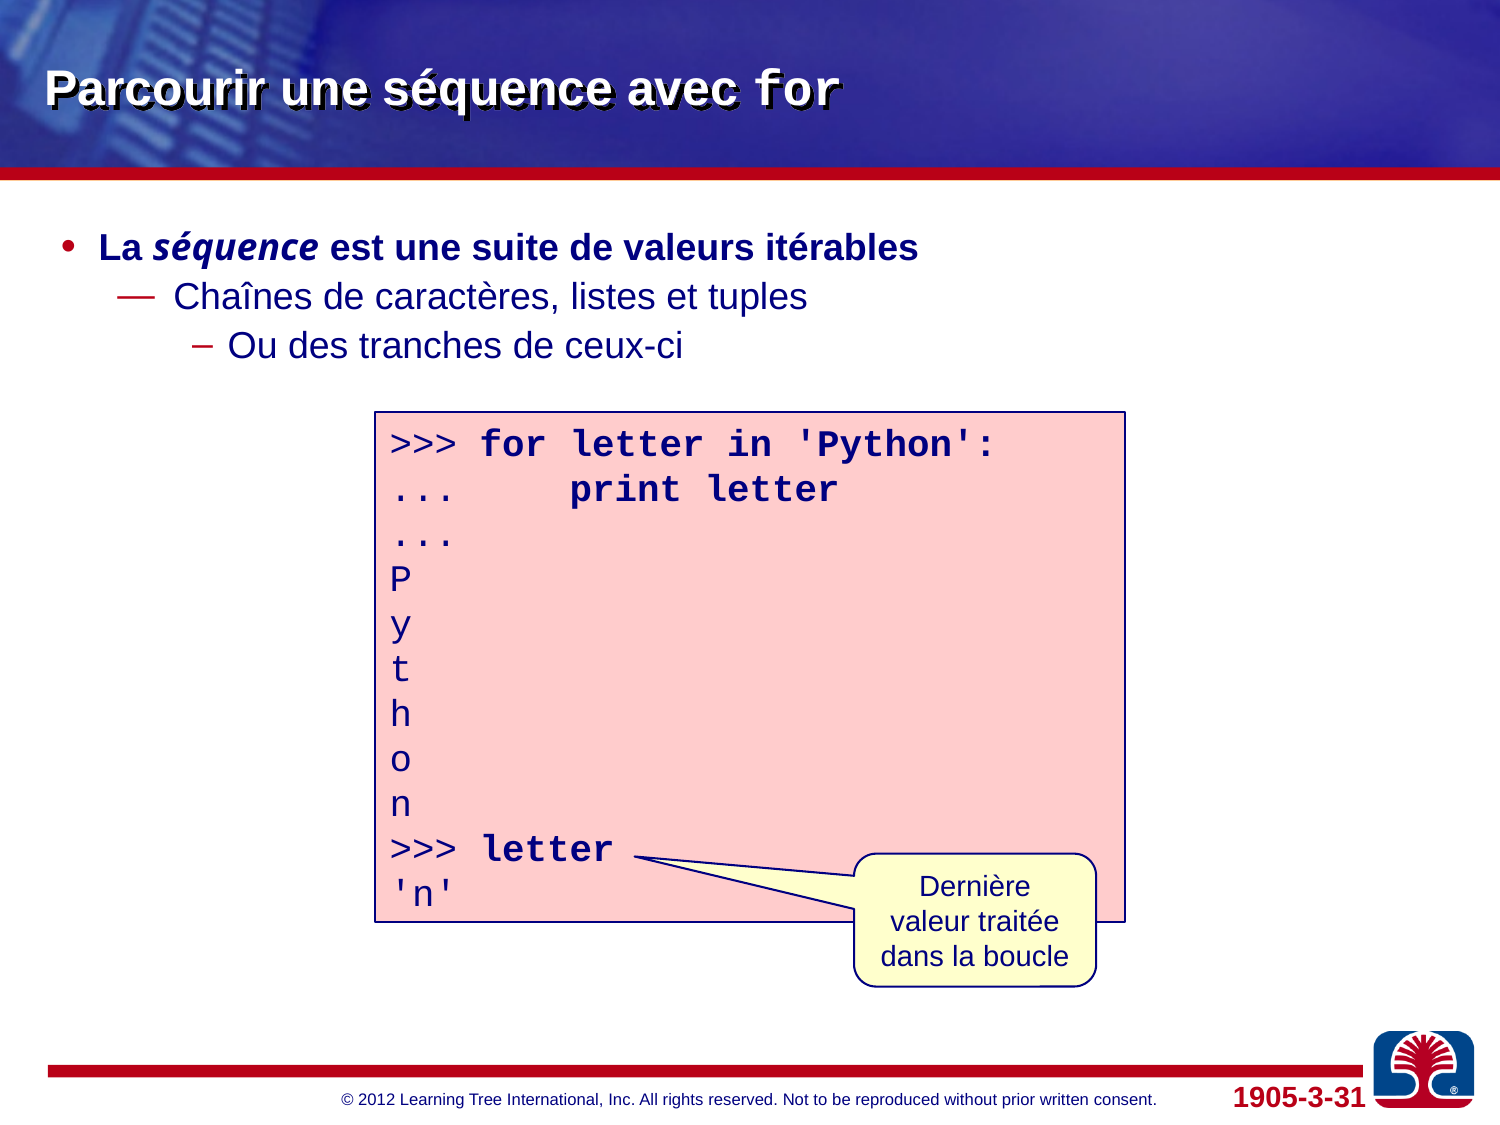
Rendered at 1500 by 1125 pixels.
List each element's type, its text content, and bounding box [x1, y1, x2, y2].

list La séquence est une suite de valeurs itérables Chaînes de caractères, listes et tuples Ou des tranches de ceux-ci [45, 215, 1457, 376]
picture [1373, 1031, 1476, 1108]
text_box >>> for letter in 'Python': ... print letter ... P y t h o n >>> letter 'n' [374, 411, 1126, 922]
title Parcourir une séquence avec for [29, 26, 1308, 146]
picture [0, 0, 1500, 167]
text_box Dernière valeur traitée dans la boucle [634, 853, 1097, 987]
